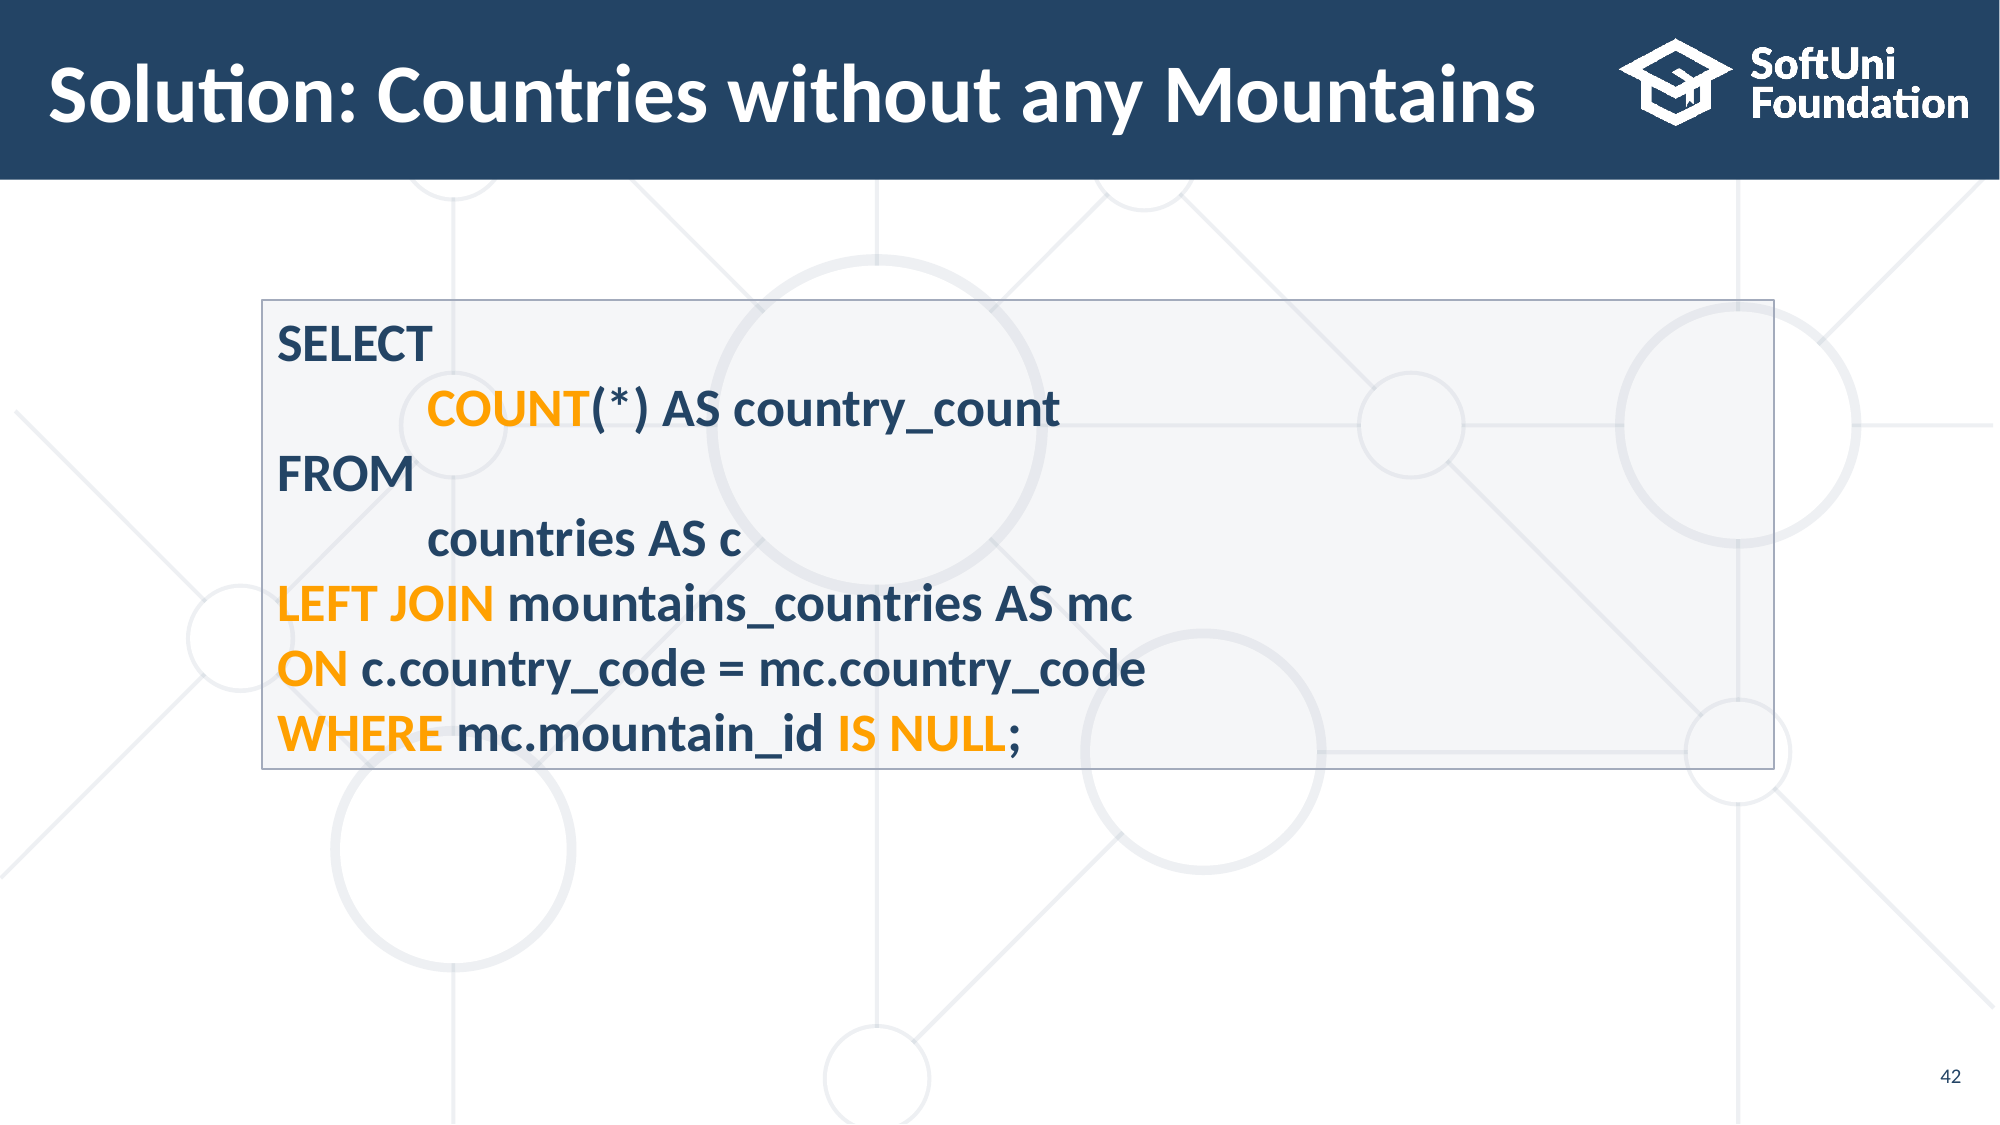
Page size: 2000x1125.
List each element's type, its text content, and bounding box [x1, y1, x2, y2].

picture [1618, 38, 1968, 126]
text_box SELECT COUNT(*) AS country_count FROM countries AS c LEFT JOIN mountains_countries AS mc ON c.country_code = mc.country_code WHERE mc.mountain_id IS NULL; [262, 299, 1775, 770]
slide_number 42 [1896, 1049, 1968, 1101]
title Solution: Countries without any Mountains [31, 16, 1591, 162]
